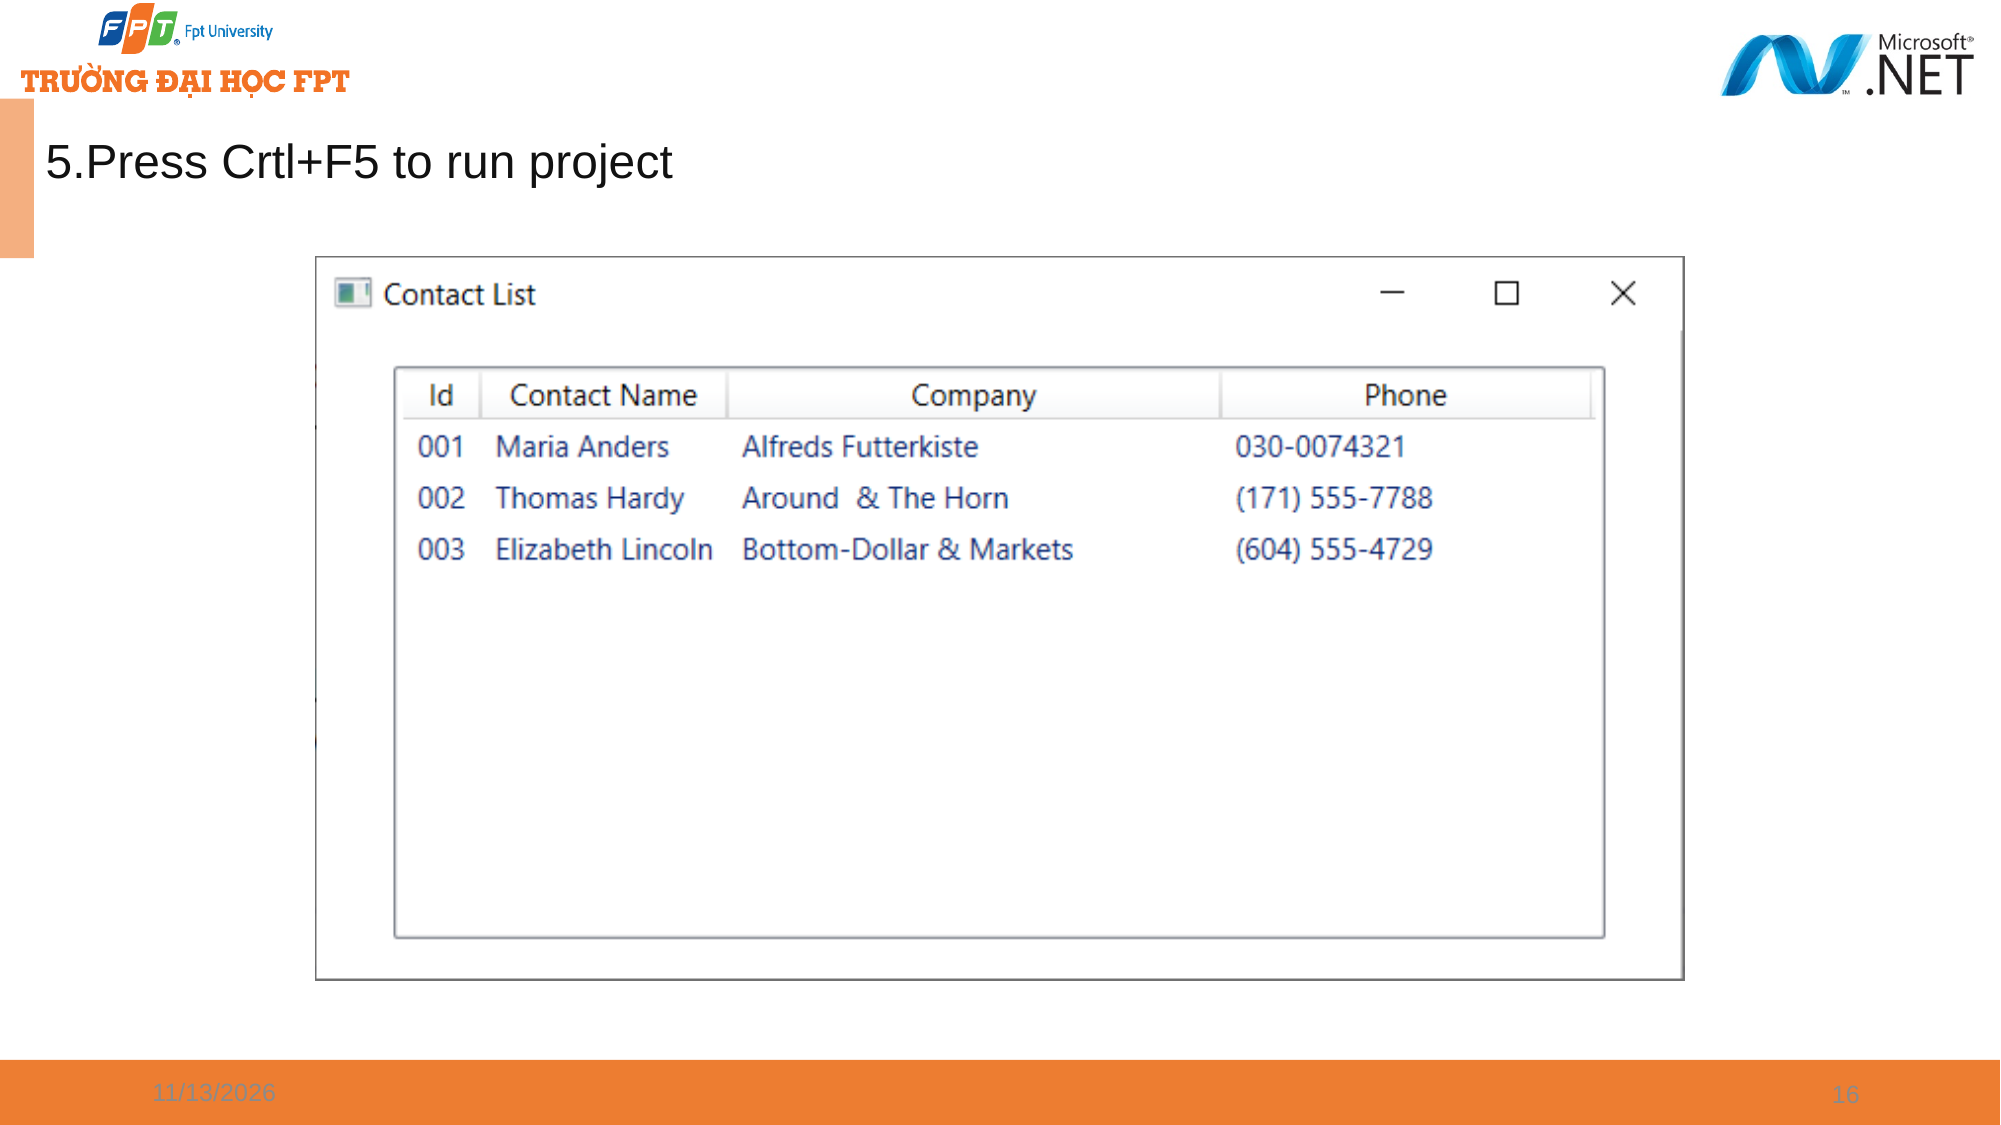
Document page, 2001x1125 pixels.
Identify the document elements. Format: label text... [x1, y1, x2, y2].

picture [315, 256, 1685, 981]
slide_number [137, 1061, 588, 1122]
picture [1685, 0, 2001, 129]
slide_number 16 [1424, 1063, 1875, 1123]
text_box 5.Press Crtl+F5 to run project [30, 123, 2000, 196]
